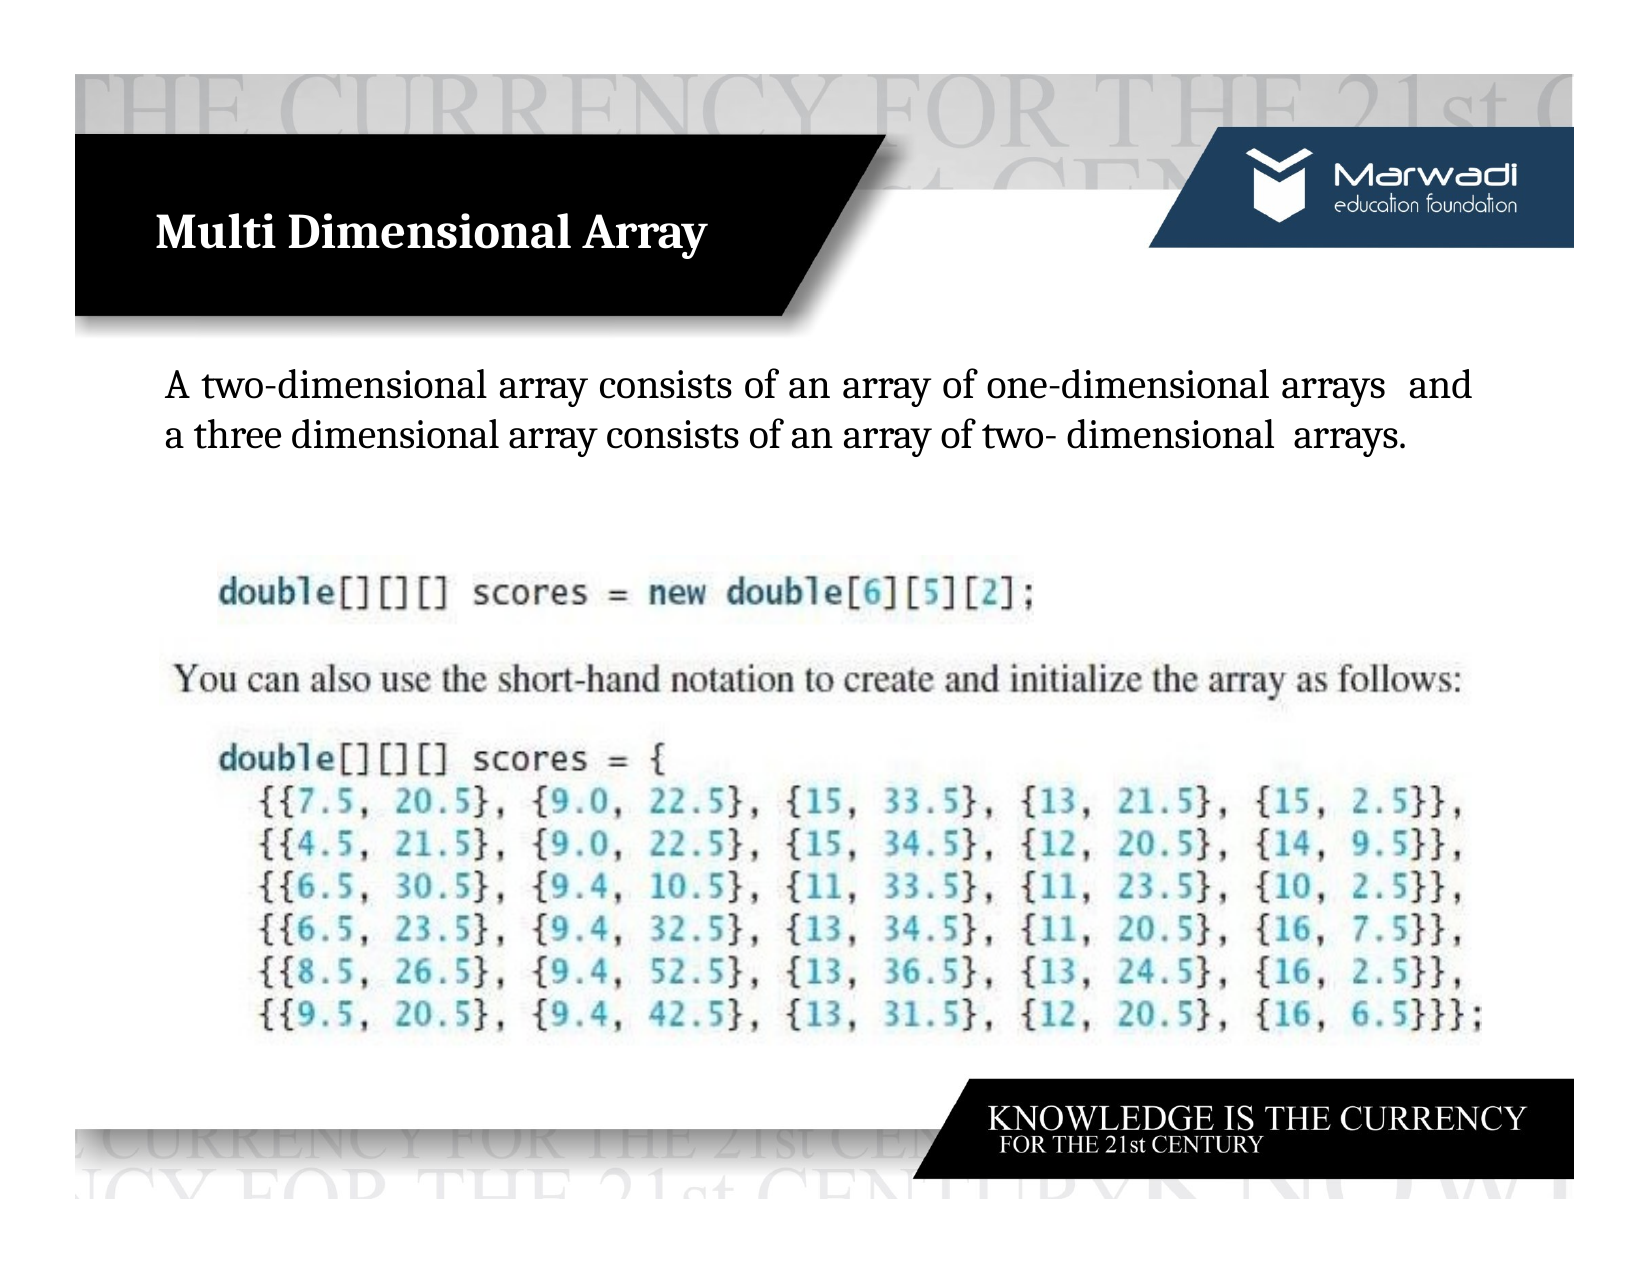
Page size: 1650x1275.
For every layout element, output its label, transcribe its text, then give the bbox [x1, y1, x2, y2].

picture [217, 555, 1035, 629]
picture [159, 637, 1483, 1048]
picture [75, 74, 1574, 341]
text_box Multi Dimensional Array [152, 196, 721, 259]
text_box A two-dimensional array consists of an array of one-dimensional arrays and a three dimensional array consists of an array of two- dimensional arrays. [162, 354, 1474, 457]
picture [74, 1074, 1574, 1199]
